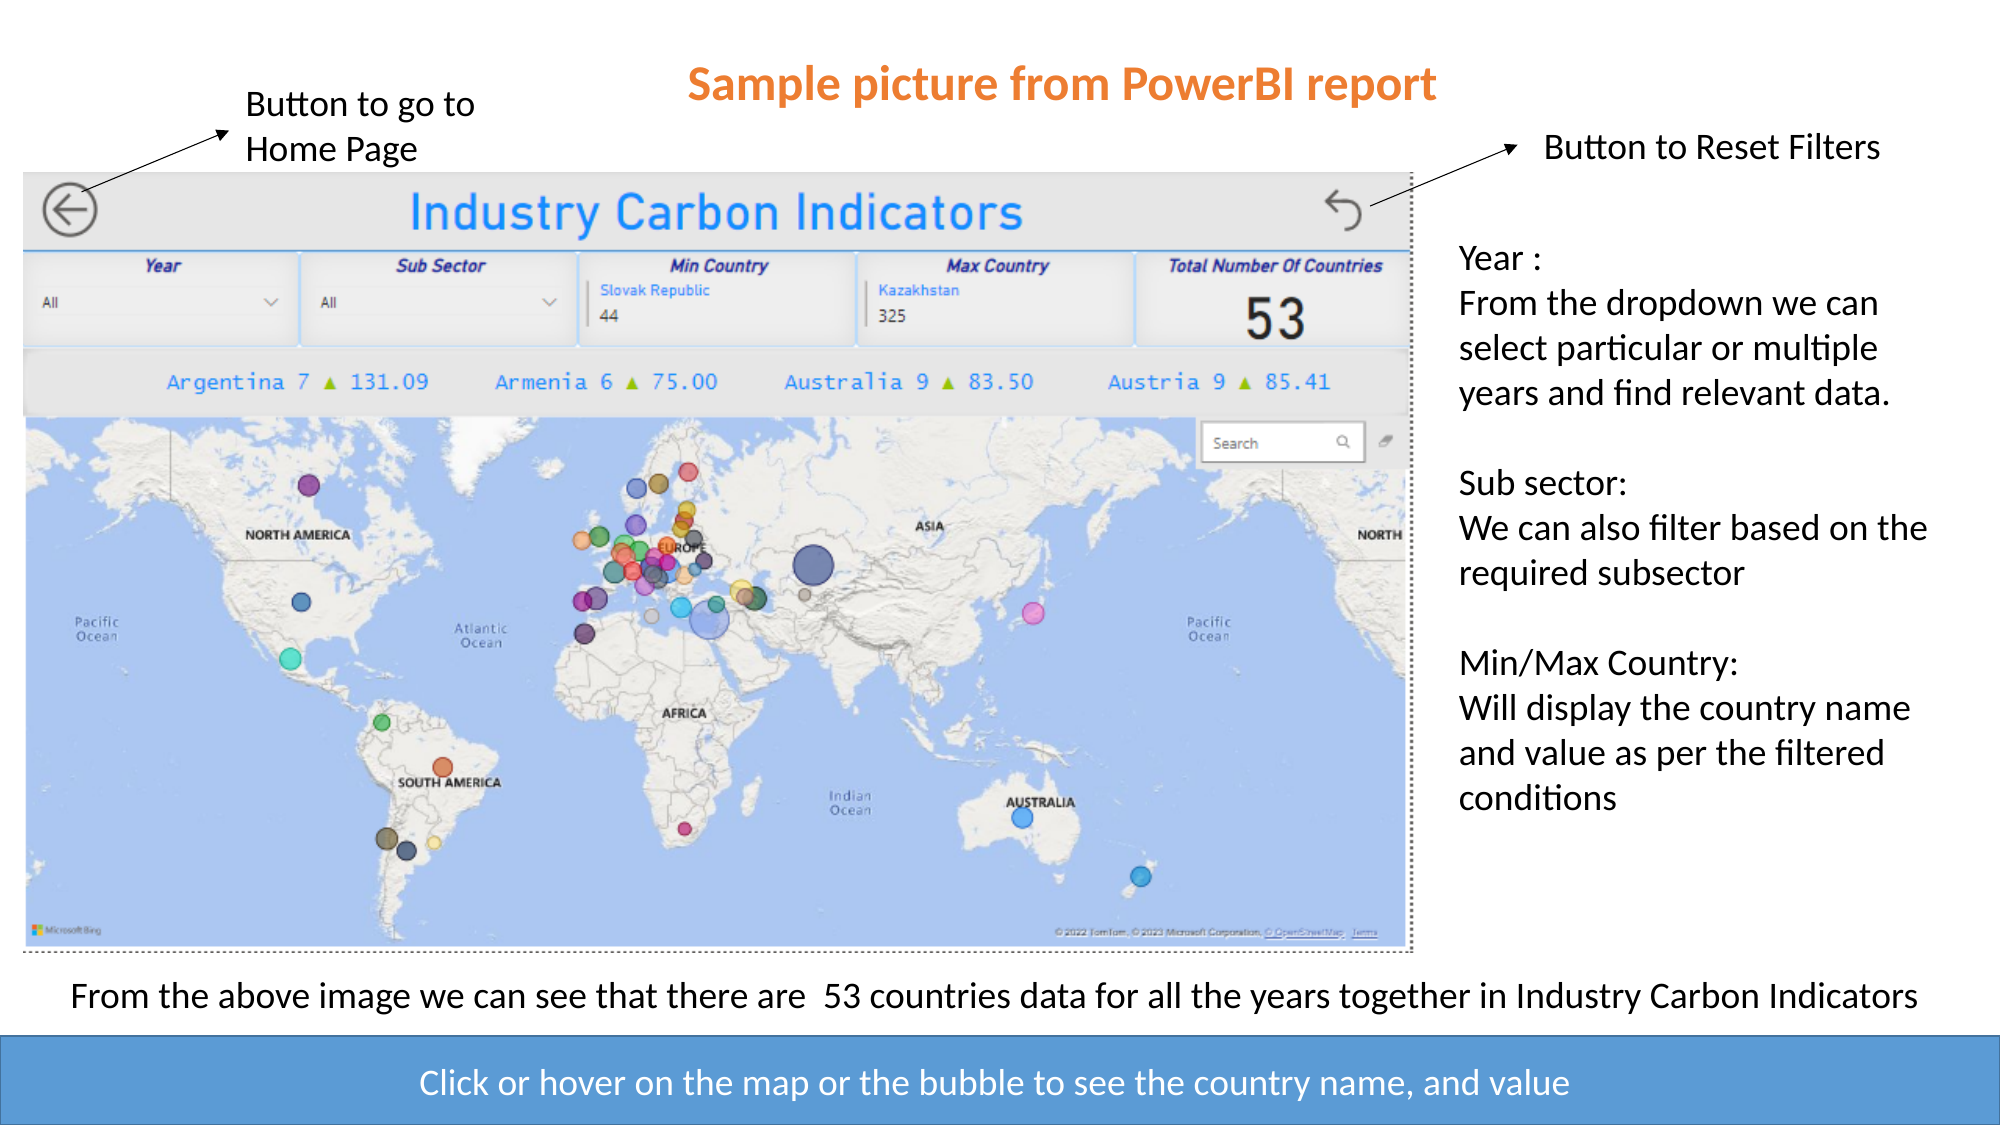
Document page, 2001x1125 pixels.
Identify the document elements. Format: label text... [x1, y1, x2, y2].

text_box Year : From the dropdown we can select particular or multiple years and find relevant data. Sub sector: We can also filter based on the required subsector Min/Max Country: Will display the country name and value as per the filtered conditions [1443, 225, 1975, 915]
text_box Click or hover on the map or the bubble to see the country name, and value [0, 1035, 2000, 1125]
text_box From the above image we can see that there are 53 countries data for all the years together in Industry Carbon Indicators [55, 963, 1944, 1024]
picture [23, 172, 1415, 953]
text_box Sample picture from PowerBI report [672, 42, 1465, 118]
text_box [81, 130, 229, 192]
text_box Button to Reset Filters [1529, 114, 1897, 175]
text_box Button to go to Home Page [230, 71, 500, 172]
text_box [1369, 144, 1518, 206]
